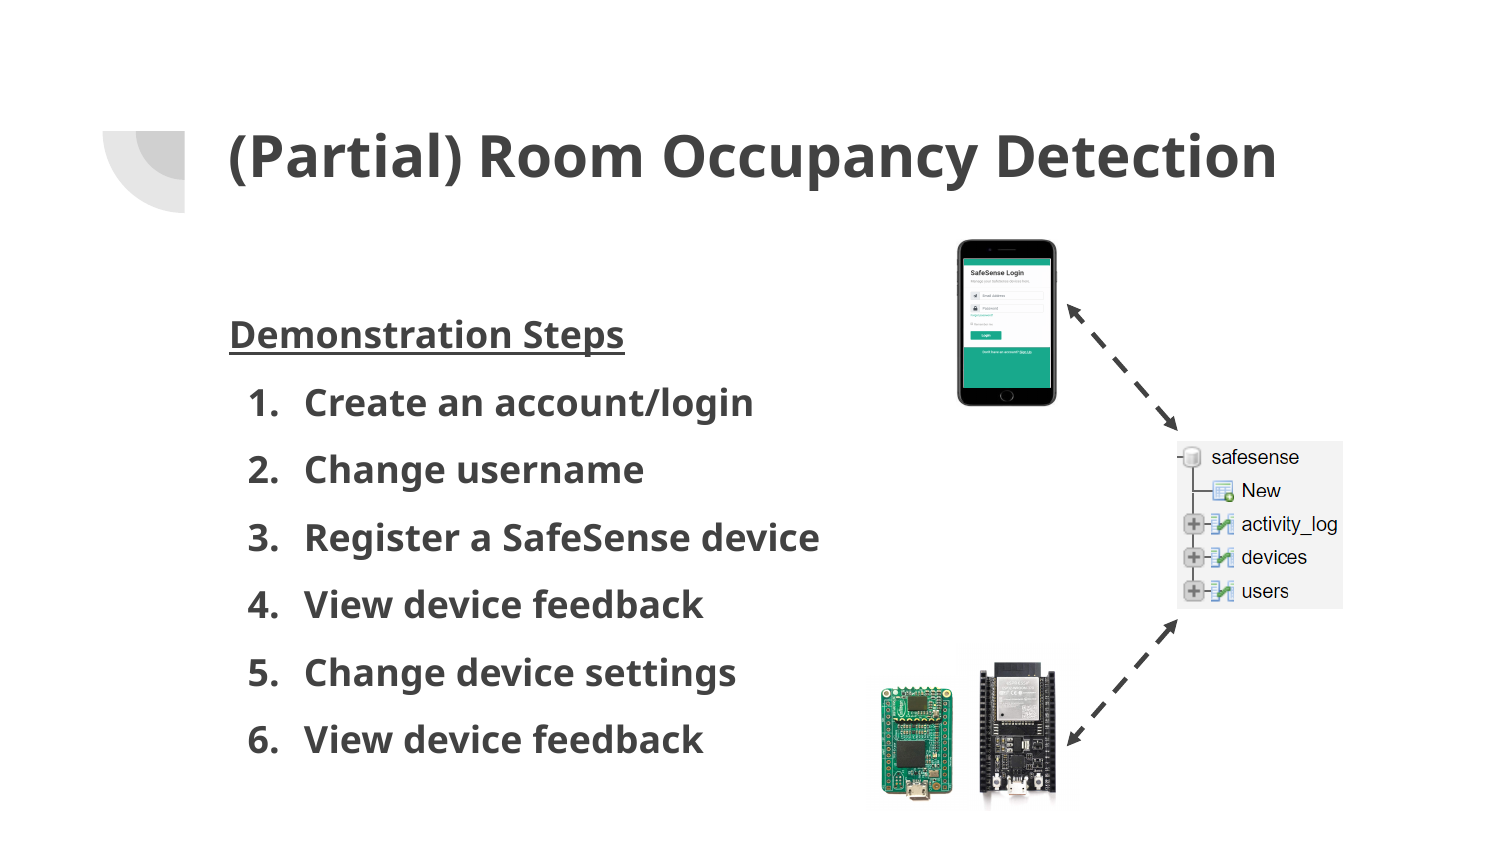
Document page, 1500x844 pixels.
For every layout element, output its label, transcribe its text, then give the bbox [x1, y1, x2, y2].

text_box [1066, 303, 1178, 432]
picture [1177, 441, 1344, 609]
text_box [1066, 618, 1178, 747]
title (Partial) Room Occupancy Detection [213, 103, 1368, 206]
text_box Demonstration Steps Create an account/login Change username Register a SafeSense device View device feedback Change device settings View device feedback [213, 239, 867, 811]
picture [956, 239, 1058, 408]
picture [866, 642, 1081, 811]
